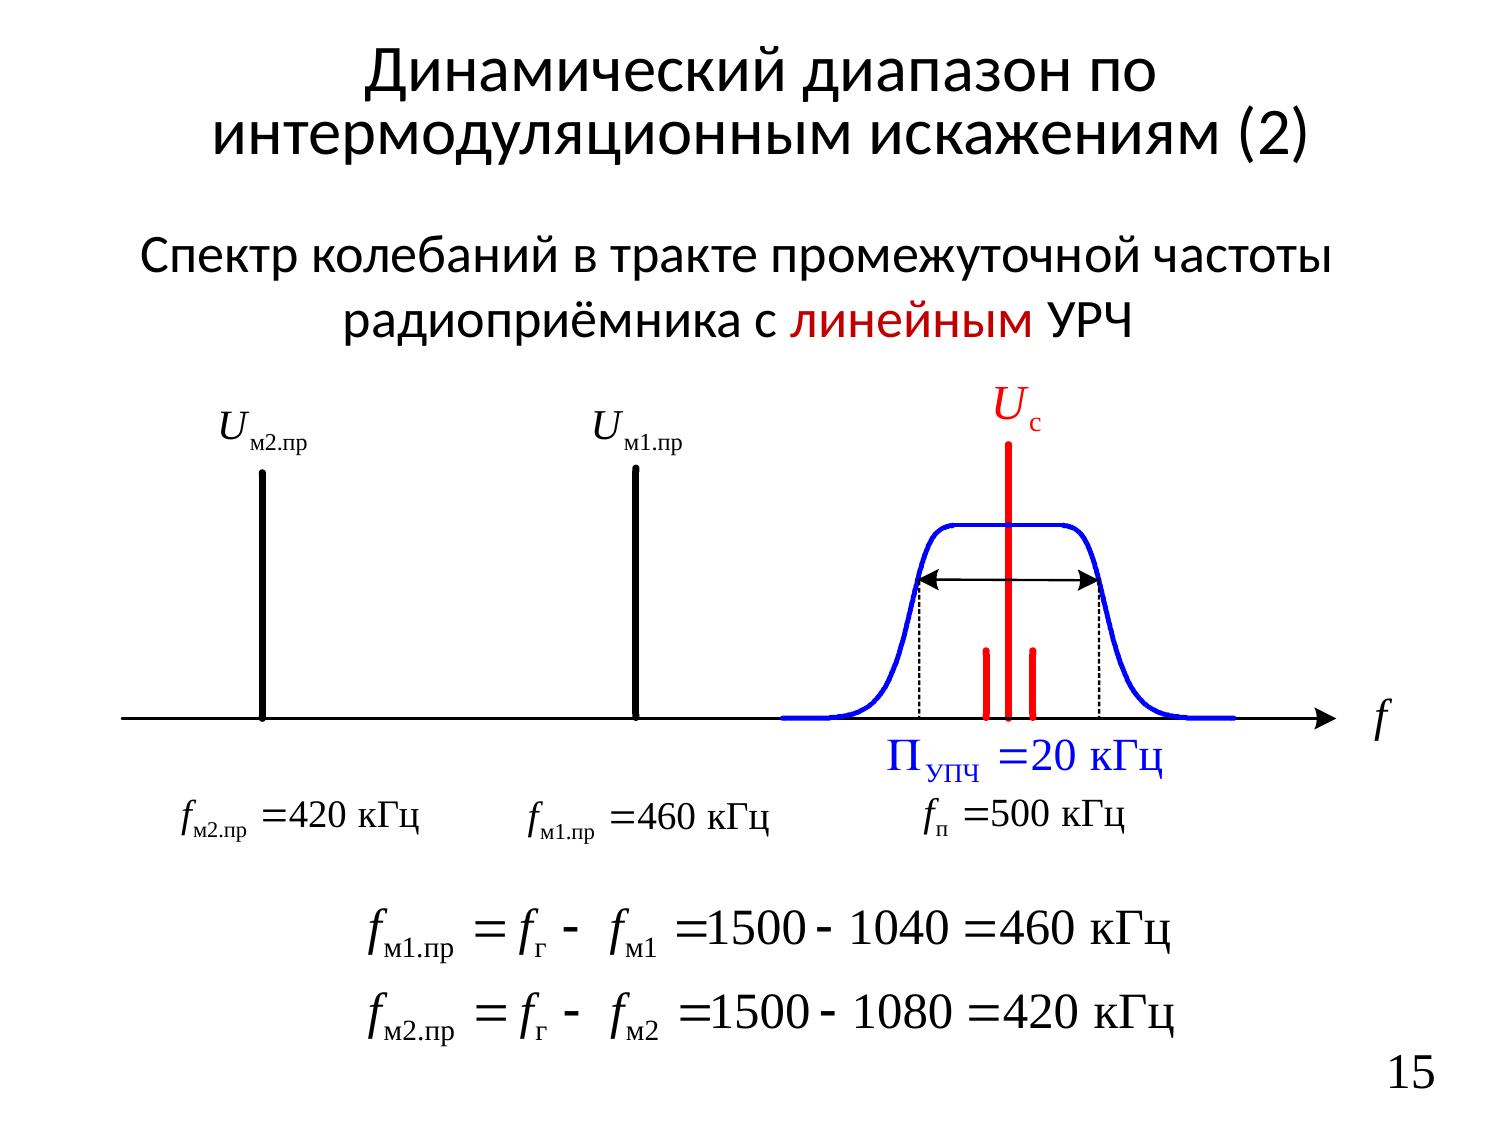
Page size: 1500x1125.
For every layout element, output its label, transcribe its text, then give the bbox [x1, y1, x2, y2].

text_box 15 [1371, 1031, 1454, 1106]
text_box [351, 898, 1184, 1055]
picture [116, 369, 1407, 856]
text_box Динамический диапазон по интермодуляционным искажениям (2) [164, 35, 1360, 175]
text_box Спектр колебаний в тракте промежуточной частоты радиоприёмника с линейным УРЧ [70, 210, 1407, 356]
